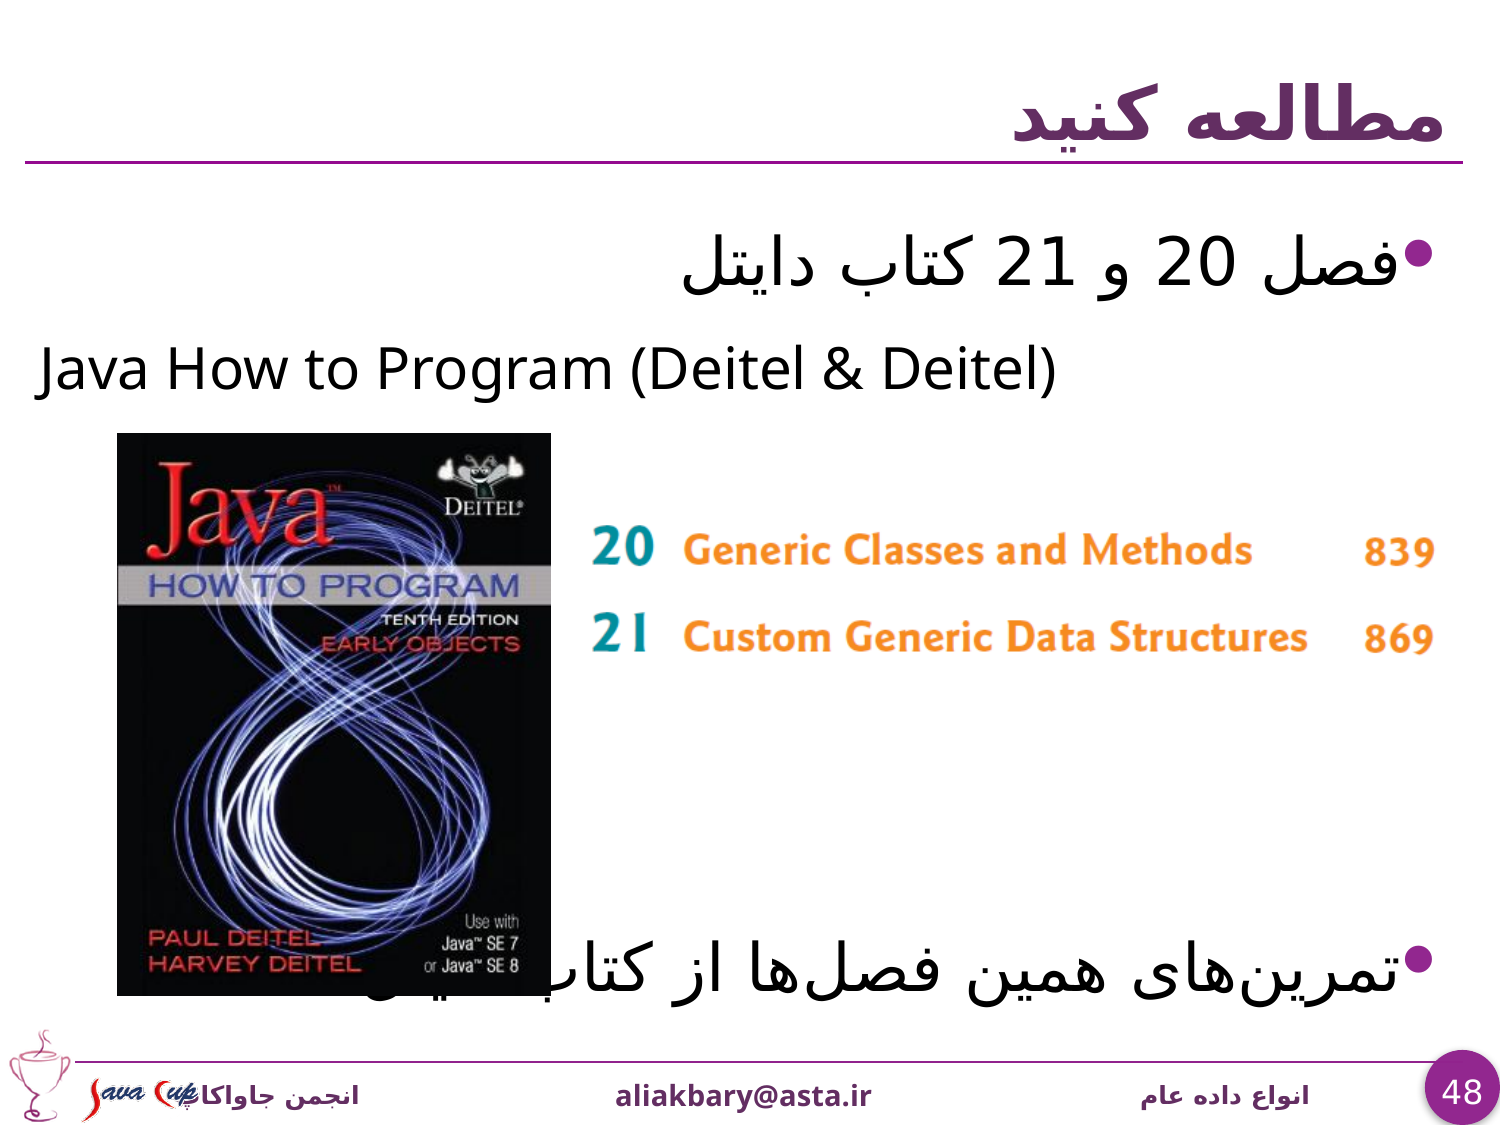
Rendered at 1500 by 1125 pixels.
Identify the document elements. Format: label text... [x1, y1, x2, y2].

title مطالعه کنيد [24, 37, 1463, 163]
picture [116, 433, 551, 997]
list فصل 20 و 21 کتاب دايتل Java How to Program (Deitel & Deitel) تمرين‌های همین فصل‌ها از کتاب دايتل [24, 187, 1463, 1063]
picture [6, 1028, 75, 1125]
picture [79, 1076, 200, 1125]
picture [574, 486, 1438, 668]
